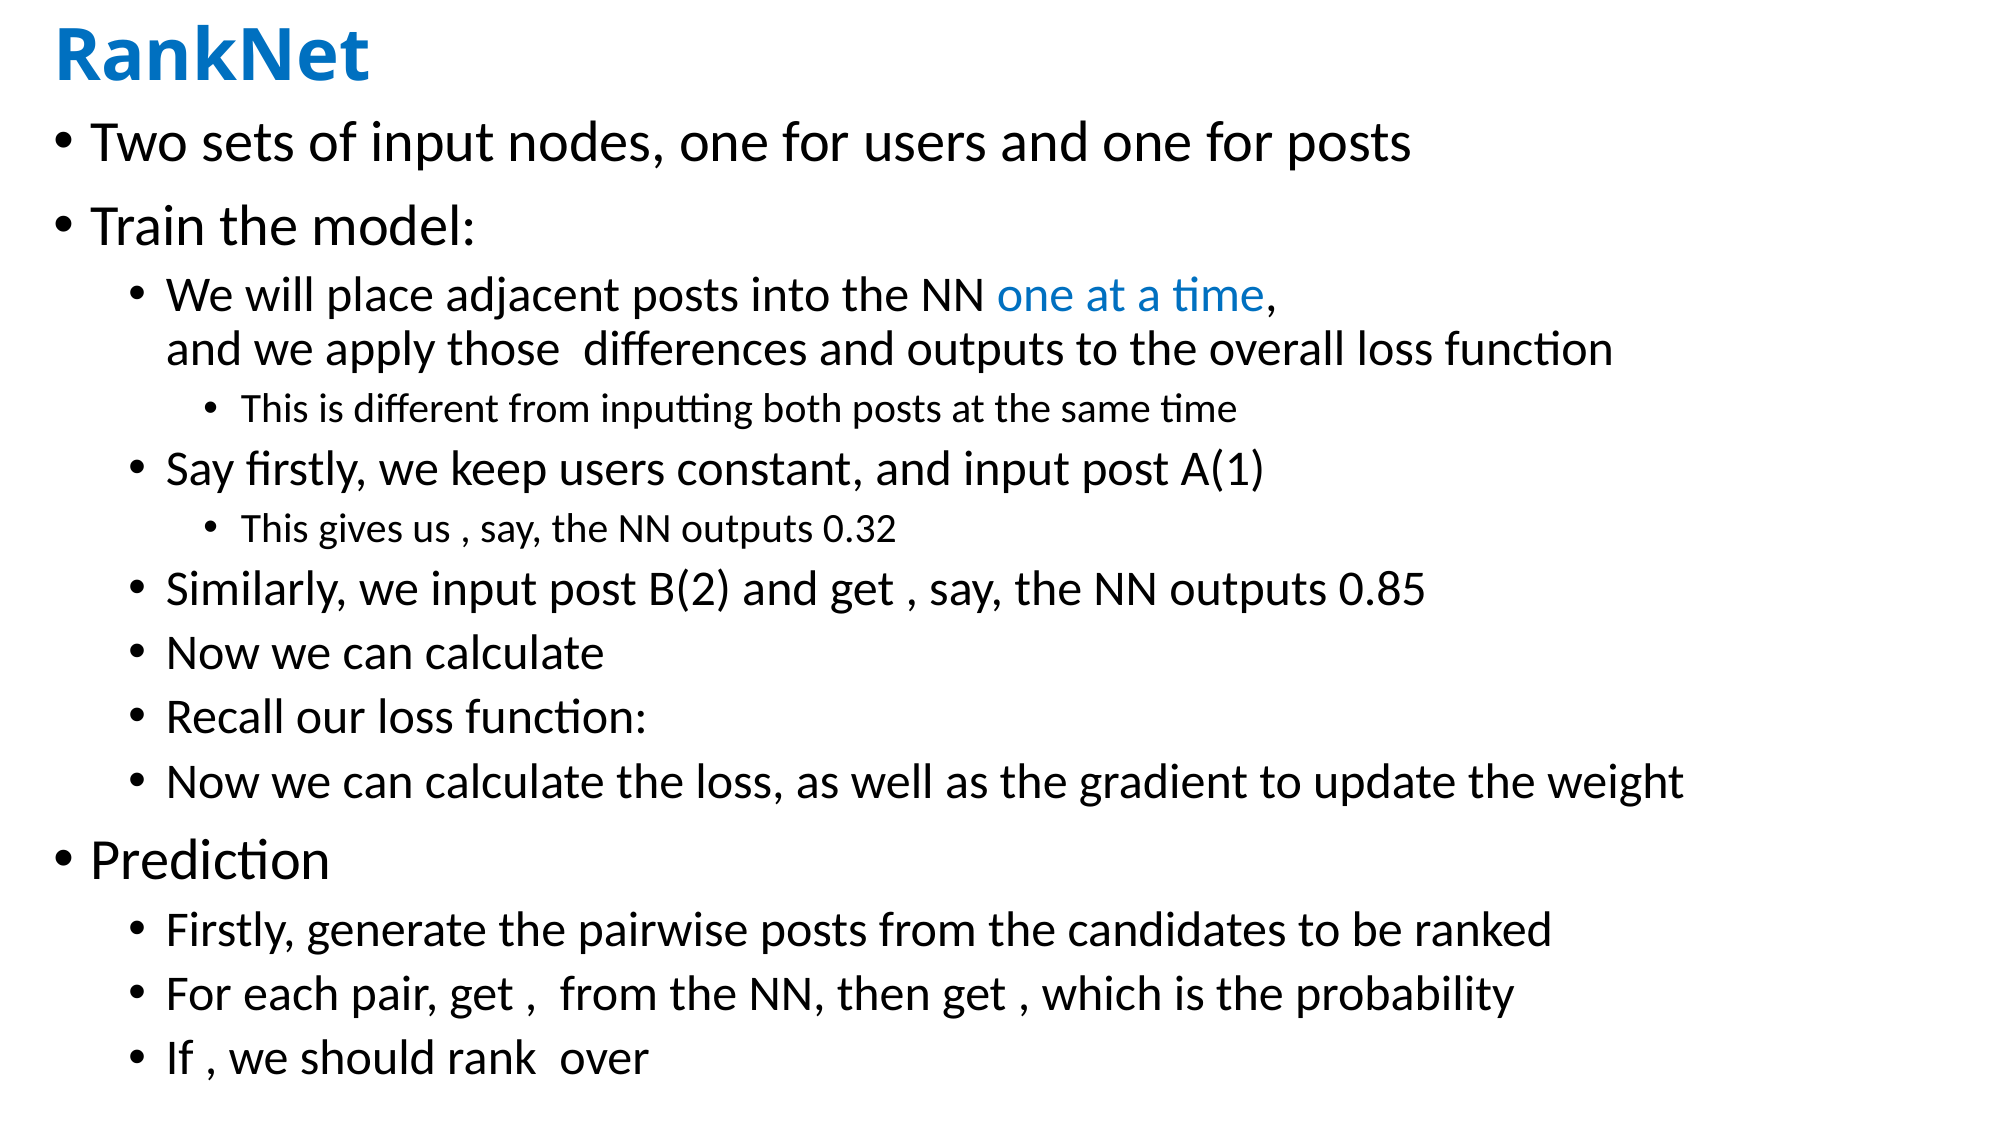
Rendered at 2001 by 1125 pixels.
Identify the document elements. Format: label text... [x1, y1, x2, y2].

title RankNet [38, 10, 1863, 104]
